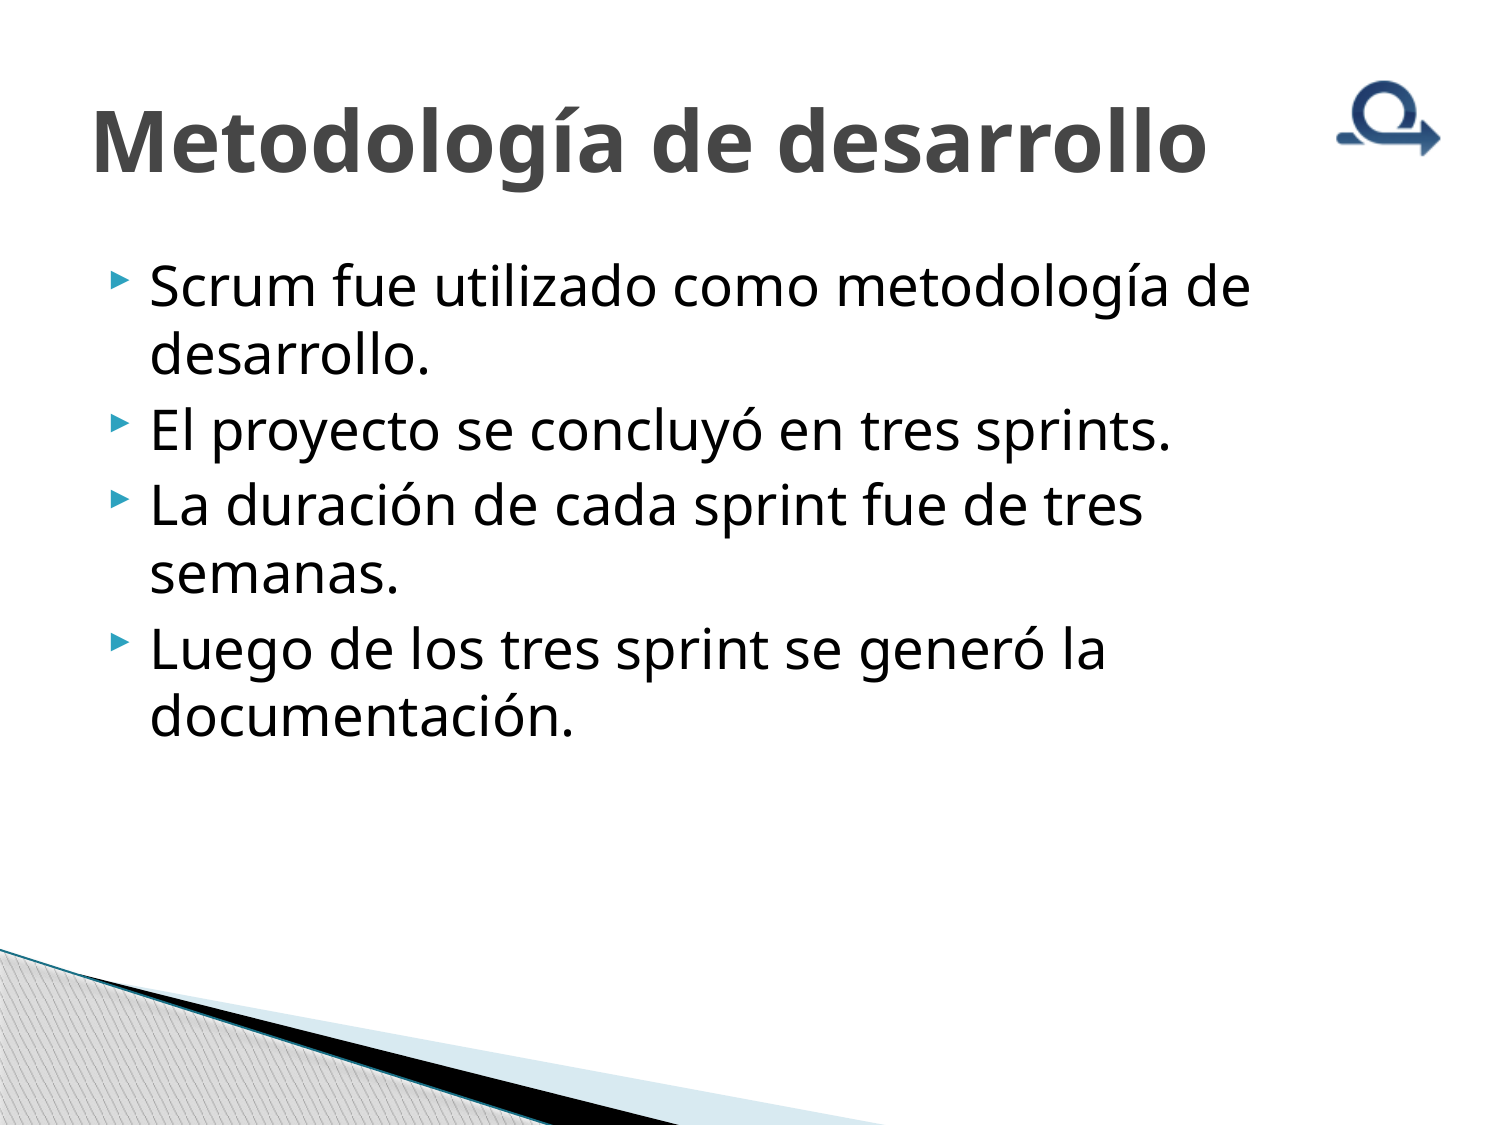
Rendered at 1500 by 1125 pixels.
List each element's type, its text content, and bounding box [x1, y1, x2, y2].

list Scrum fue utilizado como metodología de desarrollo. El proyecto se concluyó en tres sprints. La duración de cada sprint fue de tres semanas. Luego de los tres sprint se generó la documentación. [75, 243, 1425, 986]
picture [1335, 70, 1462, 194]
title Metodología de desarrollo [75, 45, 1425, 233]
